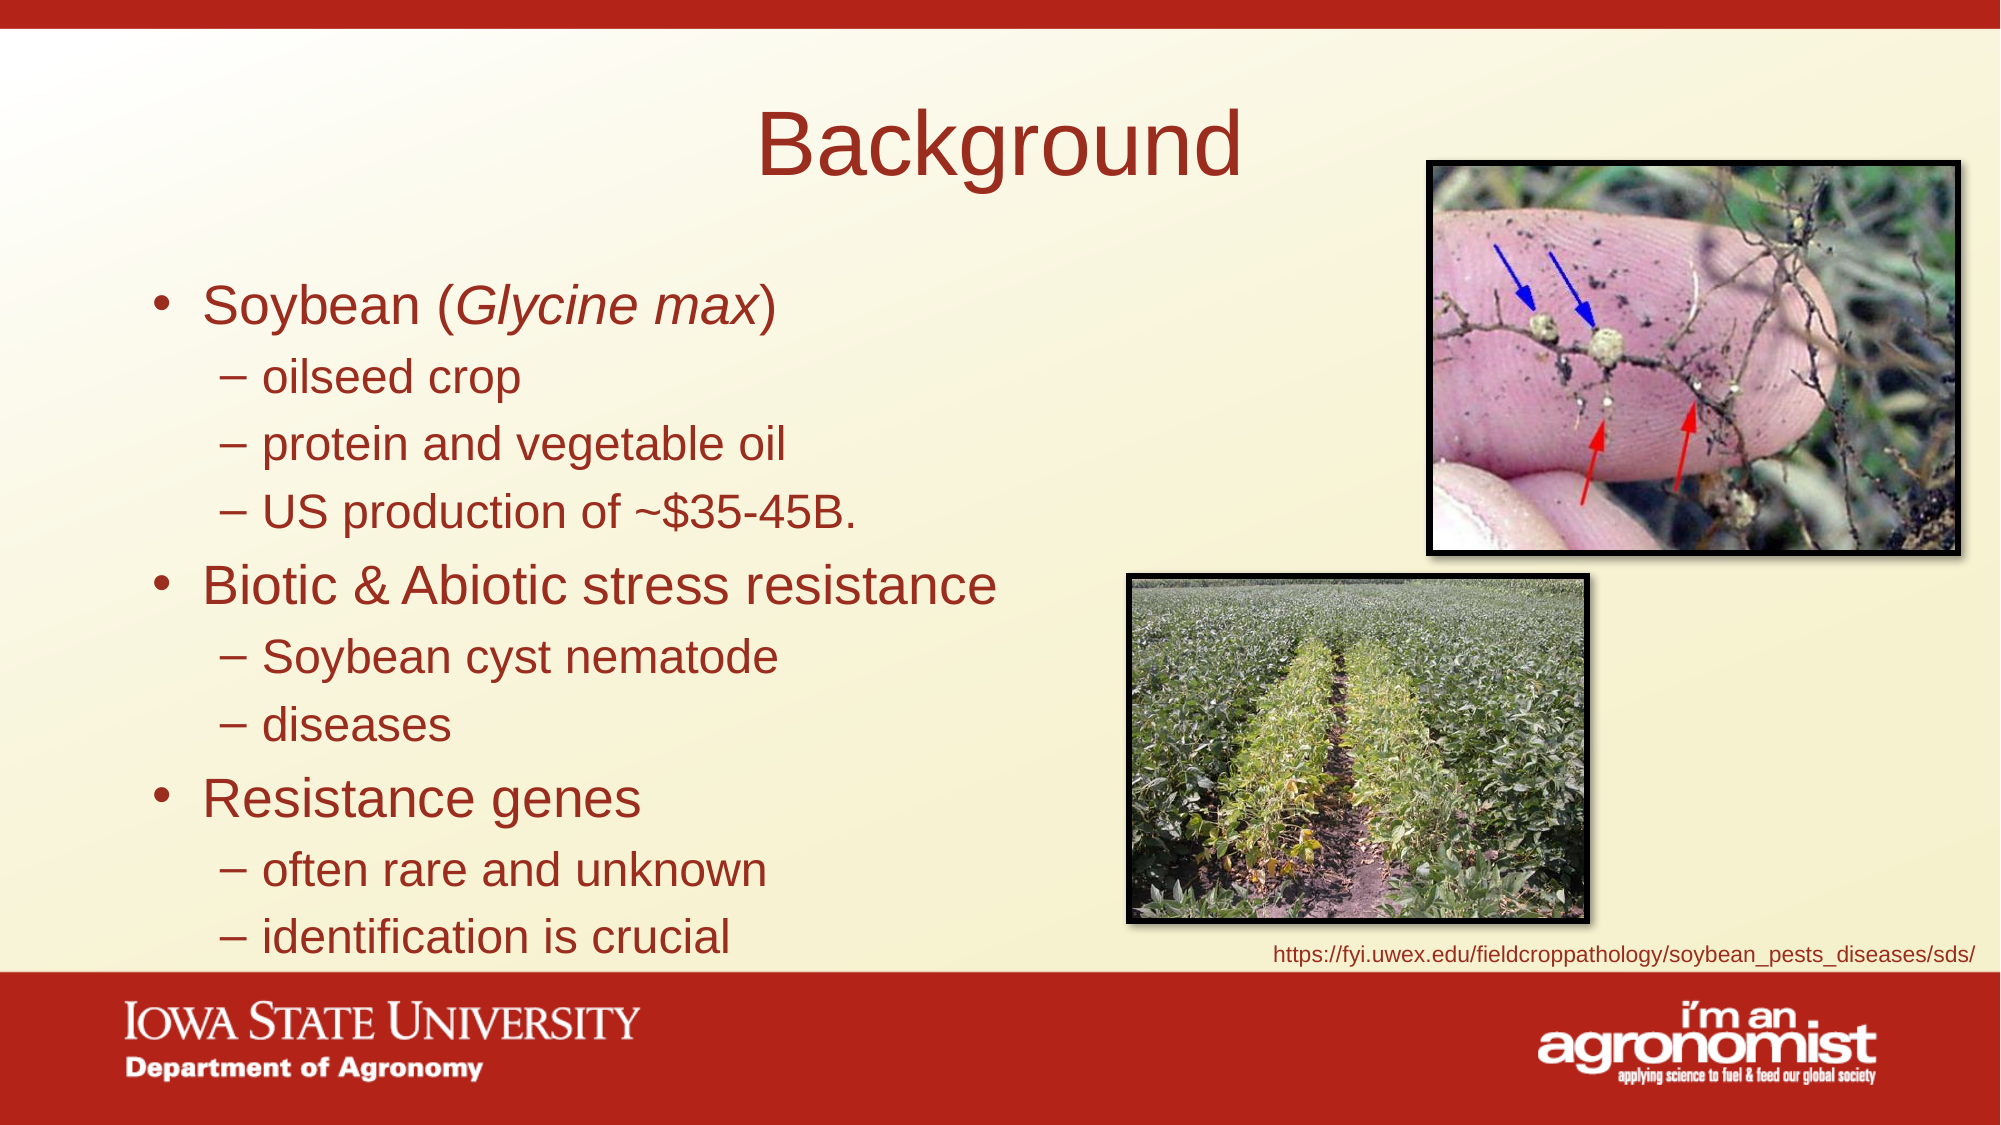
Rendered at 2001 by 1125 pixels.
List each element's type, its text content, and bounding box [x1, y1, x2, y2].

text_box https://fyi.uwex.edu/fieldcroppathology/soybean_pests_diseases/sds/ [1258, 932, 1991, 975]
picture [0, 0, 2001, 1125]
title Background [99, 45, 1900, 233]
list Soybean (Glycine max) oilseed crop protein and vegetable oil US production of ~$35-45B. Biotic & Abiotic stress resistance Soybean cyst nematode diseases Resistance genes often rare and unknown identification is crucial [137, 261, 1863, 976]
